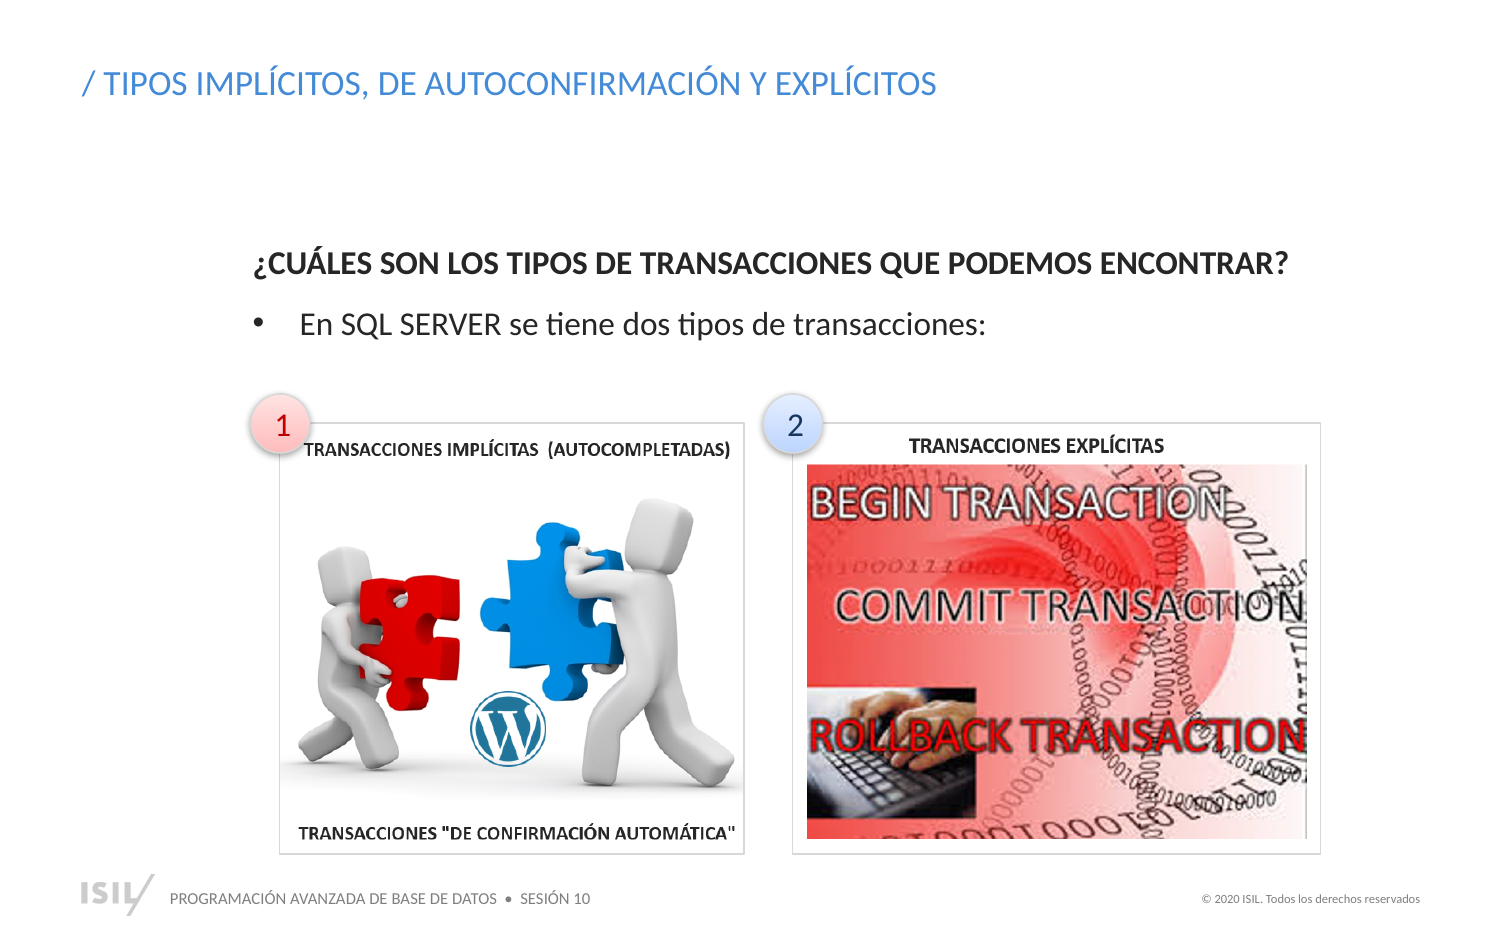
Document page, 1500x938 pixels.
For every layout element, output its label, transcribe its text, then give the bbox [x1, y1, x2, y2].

text_box ¿CUÁLES SON LOS TIPOS DE TRANSACCIONES QUE PODEMOS ENCONTRAR? [250, 240, 1369, 281]
text_box En SQL SERVER se tiene dos tipos de transacciones: [250, 301, 1214, 342]
text_box / TIPOS IMPLÍCITOS, DE AUTOCONFIRMACIÓN Y EXPLÍCITOS [66, 52, 1249, 111]
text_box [250, 393, 1321, 854]
